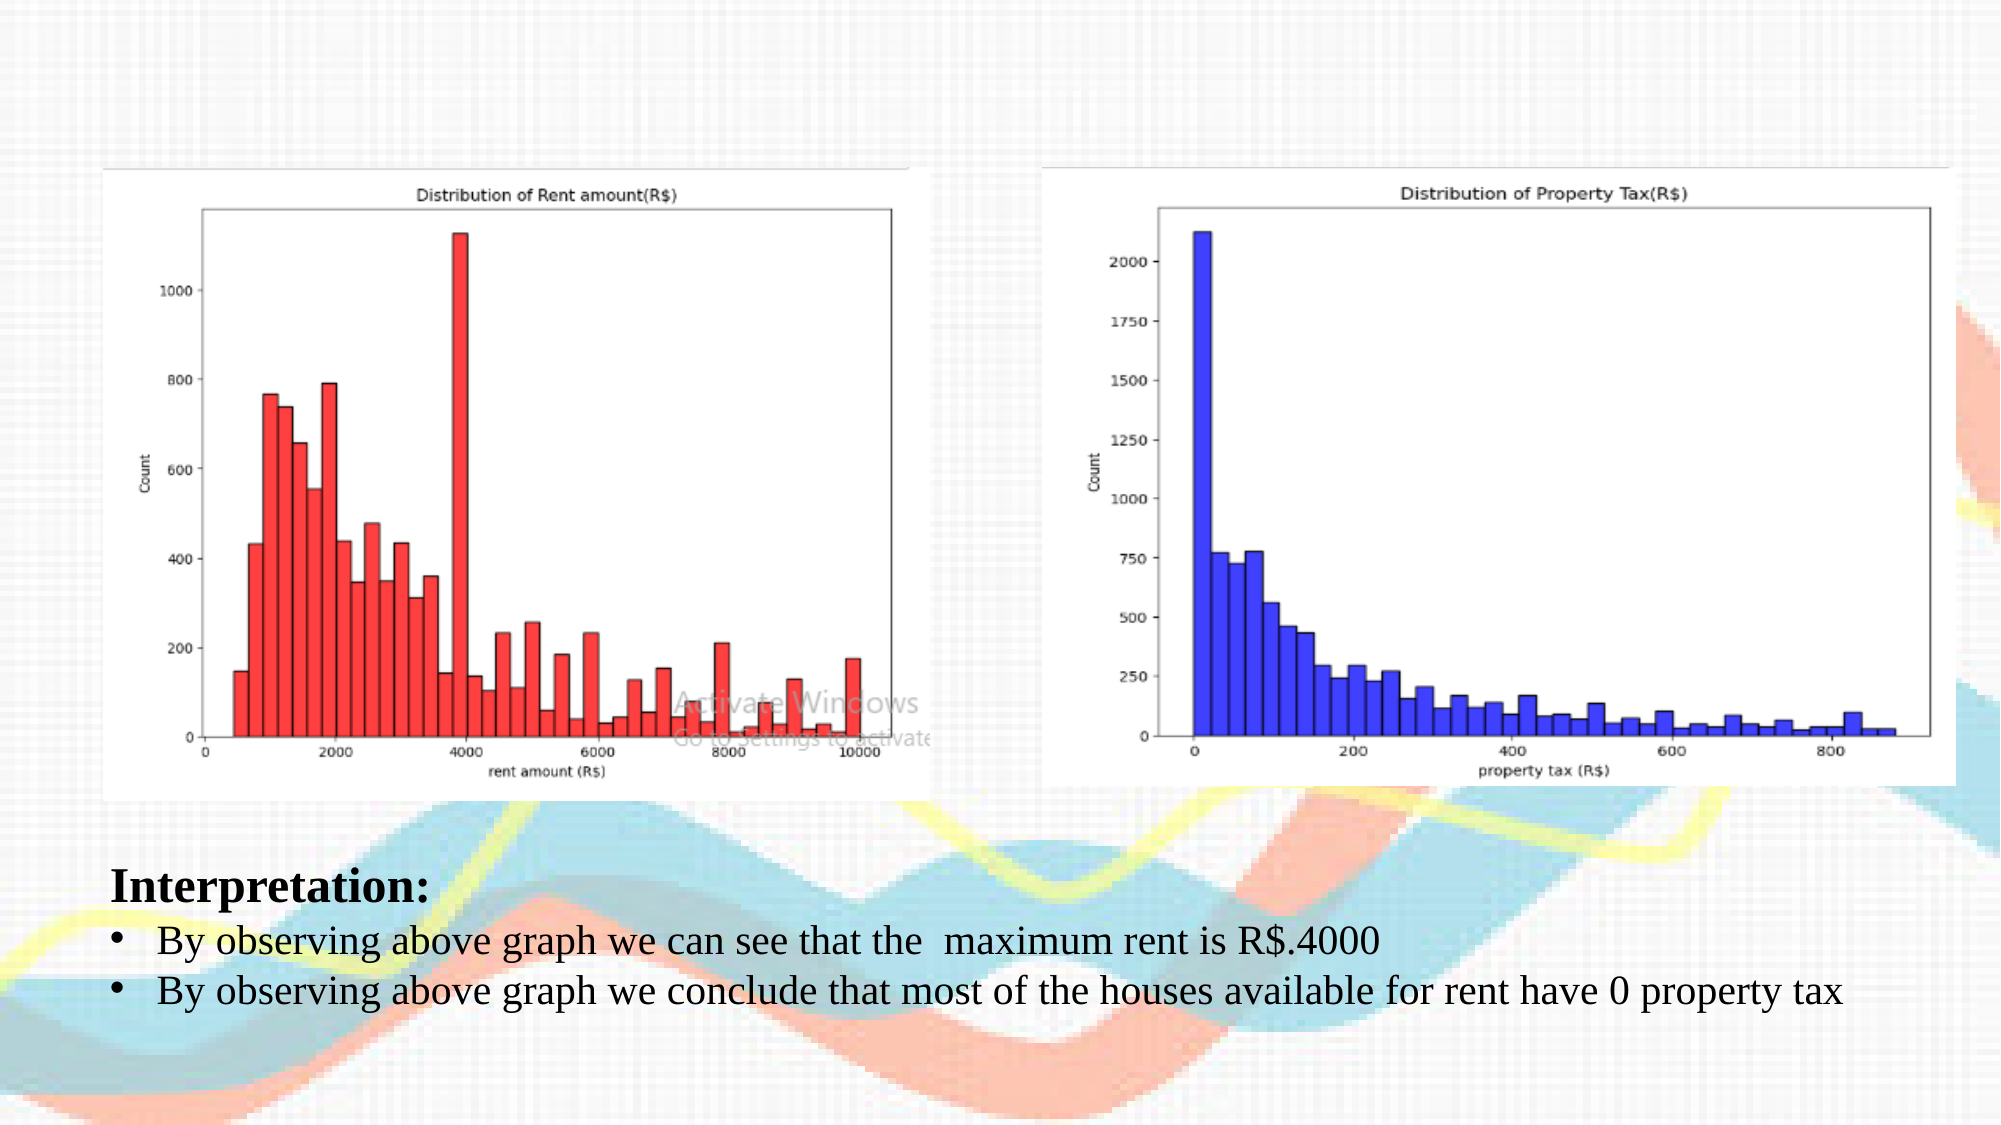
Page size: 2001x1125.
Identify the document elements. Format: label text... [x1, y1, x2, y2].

text_box [967, 211, 1843, 831]
picture [1042, 167, 1956, 786]
text_box Interpretation: By observing above graph we can see that the maximum rent is R$.4000 By observing above graph we conclude that most of the houses available for rent have 0 property tax [95, 845, 1917, 1125]
text_box [92, 245, 967, 831]
picture [103, 167, 930, 801]
